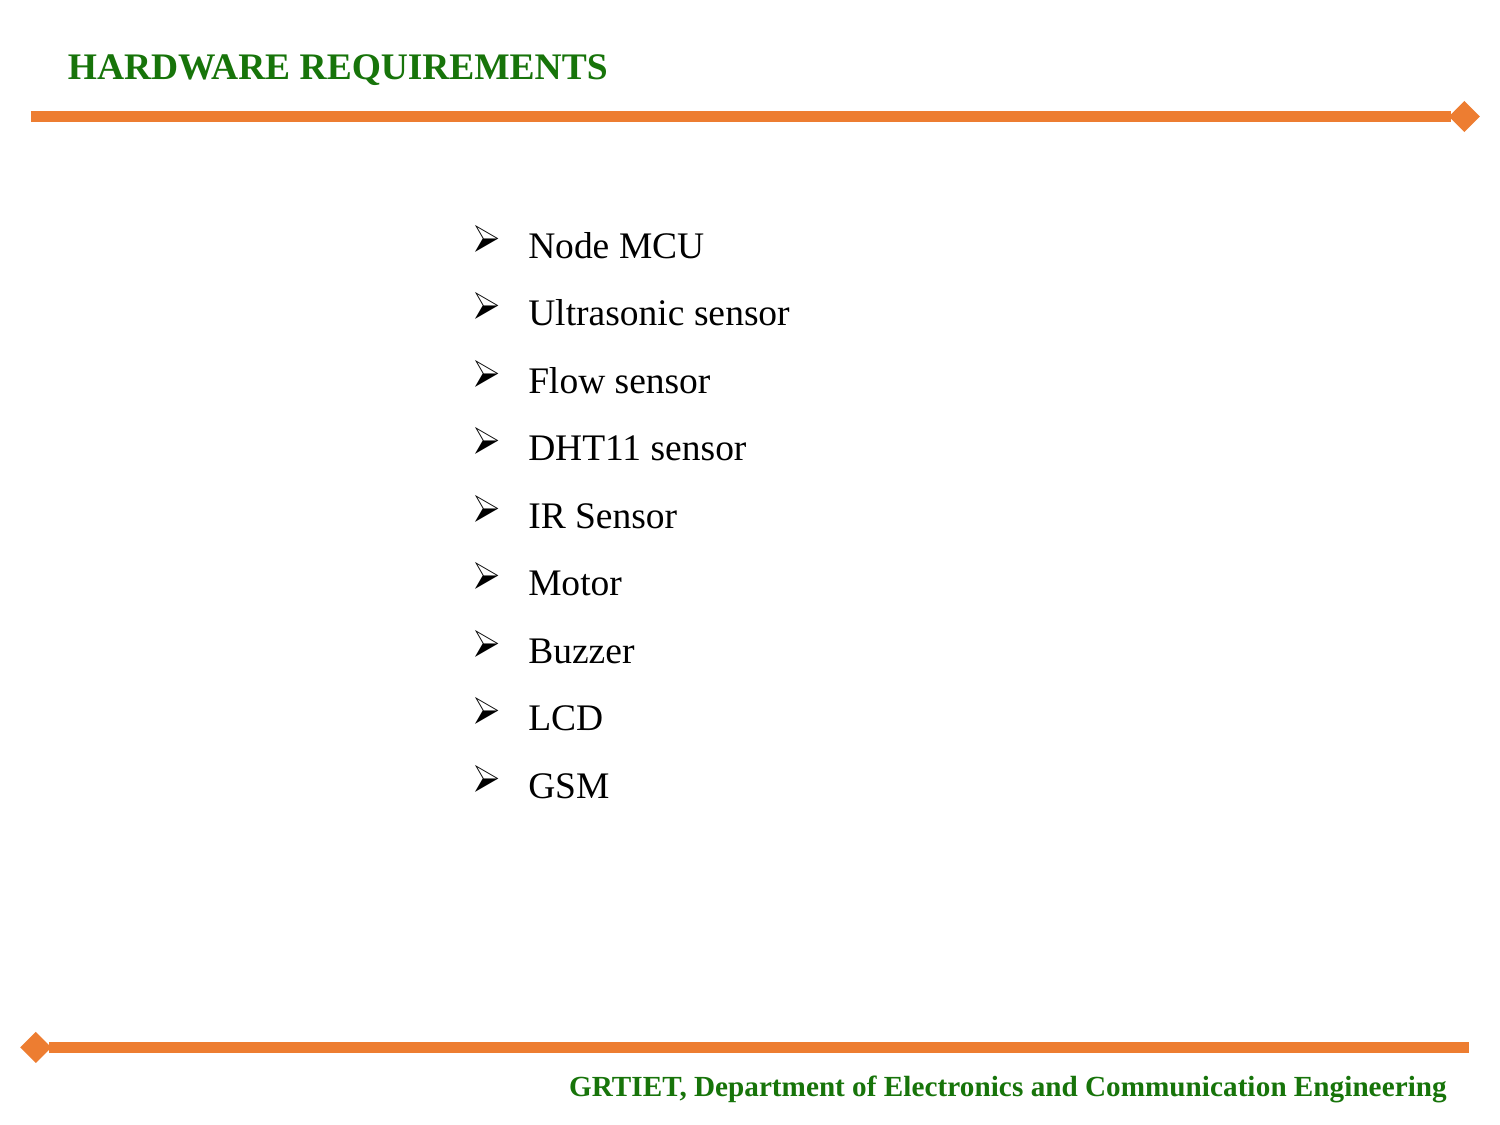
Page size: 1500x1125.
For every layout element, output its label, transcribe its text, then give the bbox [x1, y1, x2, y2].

text_box GRTIET, Department of Electronics and Communication Engineering [75, 1059, 1463, 1110]
text_box HARDWARE REQUIREMENTS [53, 34, 788, 95]
text_box Node MCU Ultrasonic sensor Flow sensor DHT11 sensor IR Sensor Motor Buzzer LCD GSM [457, 129, 911, 814]
